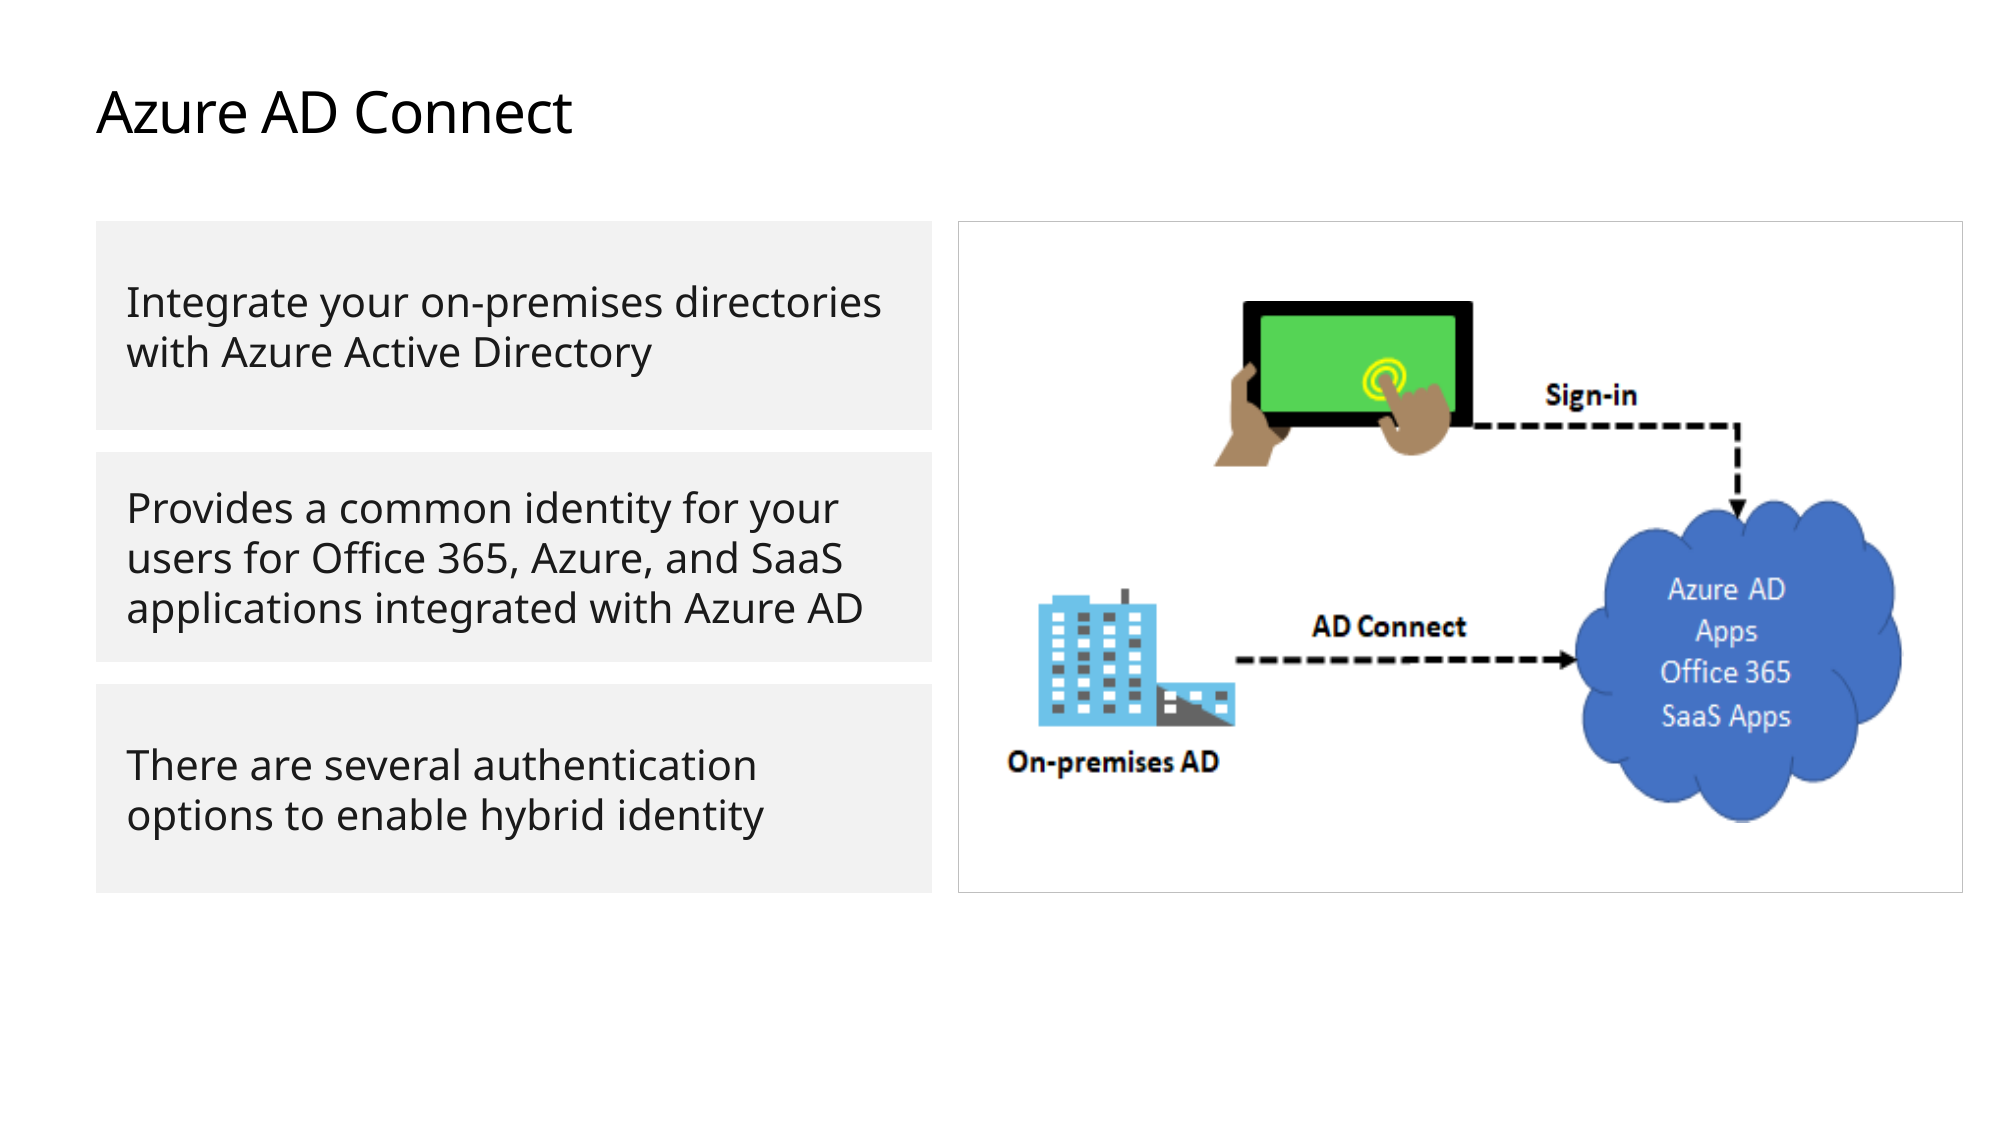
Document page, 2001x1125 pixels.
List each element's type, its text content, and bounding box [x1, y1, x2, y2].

text_box [958, 221, 1963, 893]
text_box Provides a common identity for your users for Office 365, Azure, and SaaS applications integrated with Azure AD [96, 453, 932, 662]
title Azure AD Connect [96, 75, 1904, 146]
text_box There are several authentication options to enable hybrid identity [96, 684, 932, 893]
picture [987, 301, 1904, 824]
text_box Integrate your on-premises directories with Azure Active Directory [96, 221, 932, 430]
